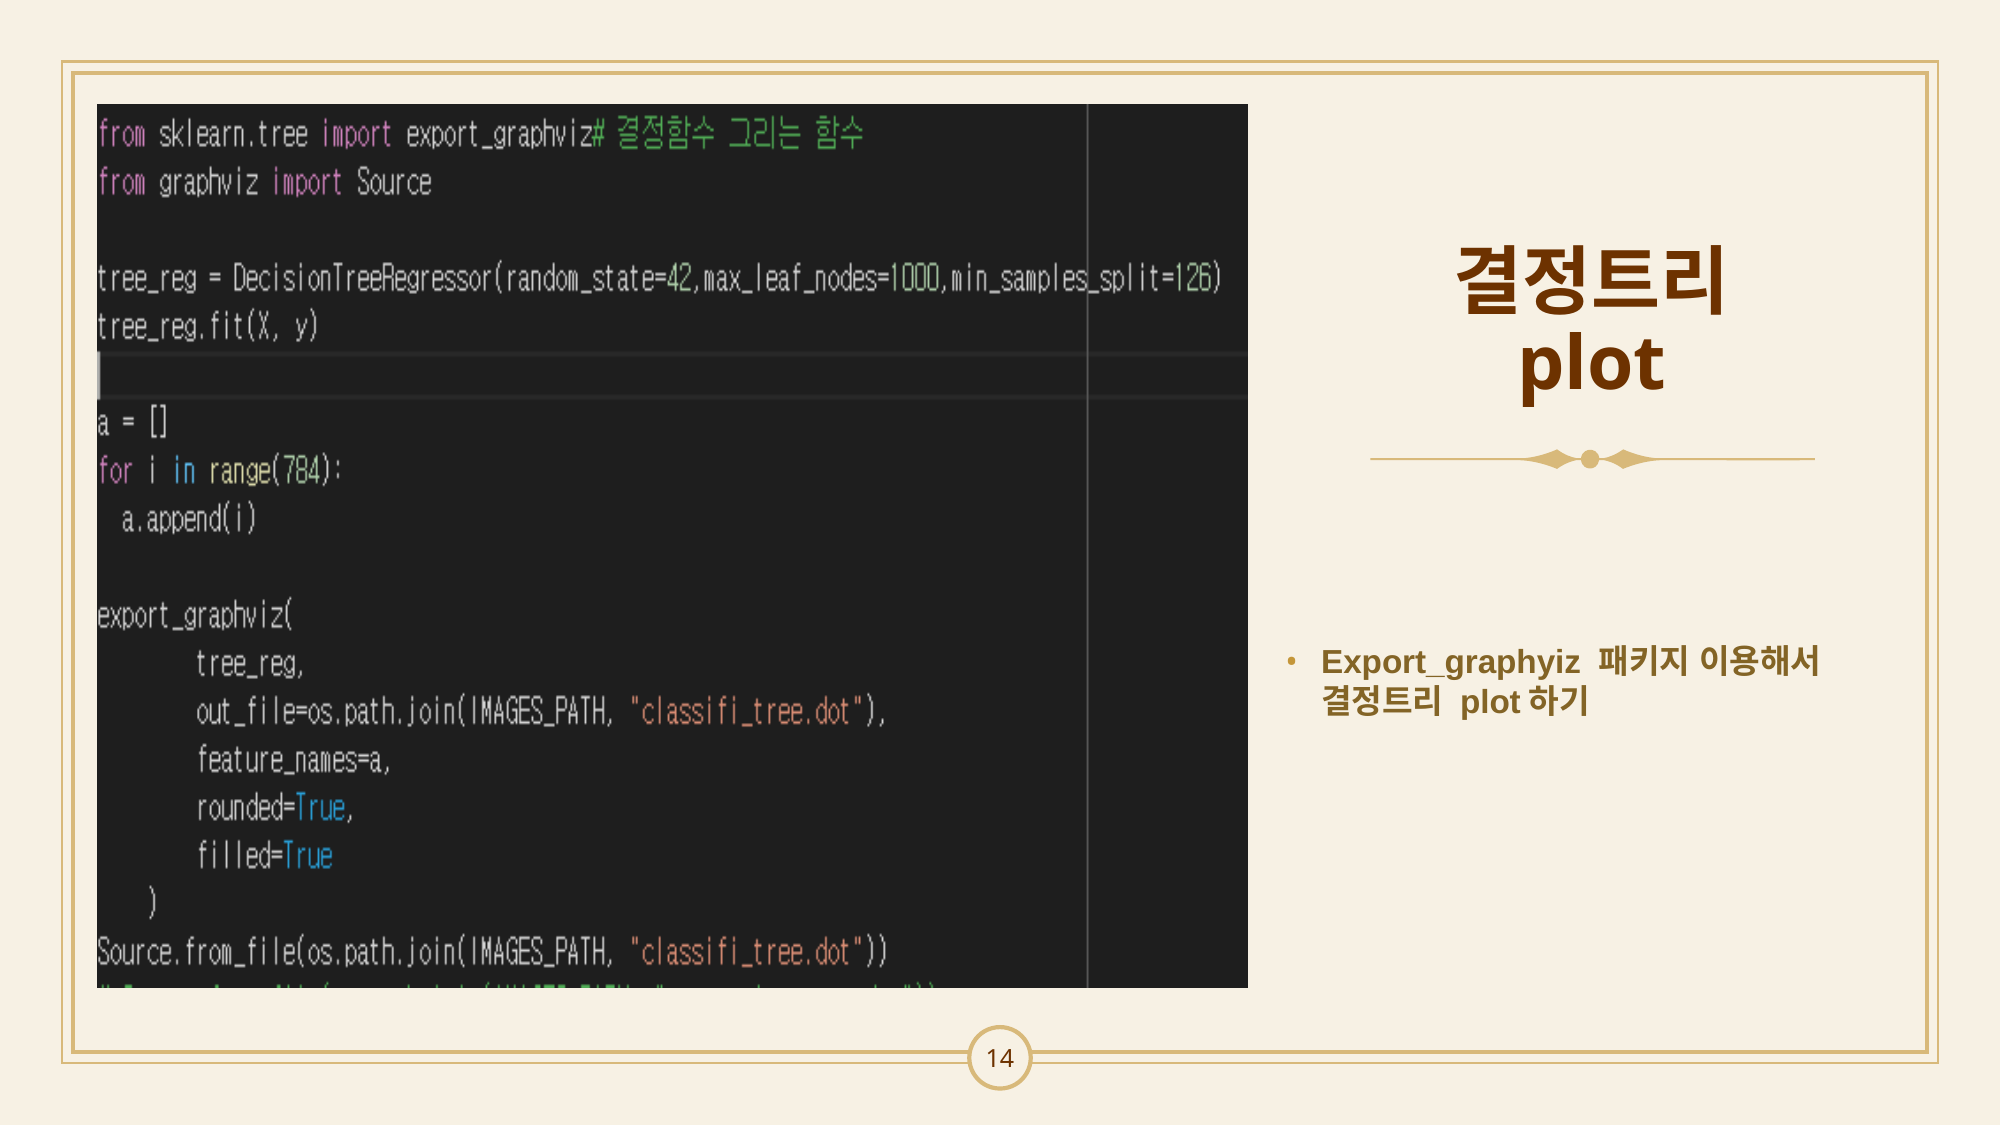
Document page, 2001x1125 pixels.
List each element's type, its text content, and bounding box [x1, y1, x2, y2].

slide_number 14 [954, 1029, 1045, 1089]
list 결정트리 plot [1360, 236, 1824, 319]
text_box Export_graphyiz 패키지 이용해서 결정트리 plot하기 [1248, 633, 1923, 768]
picture [97, 104, 1248, 988]
